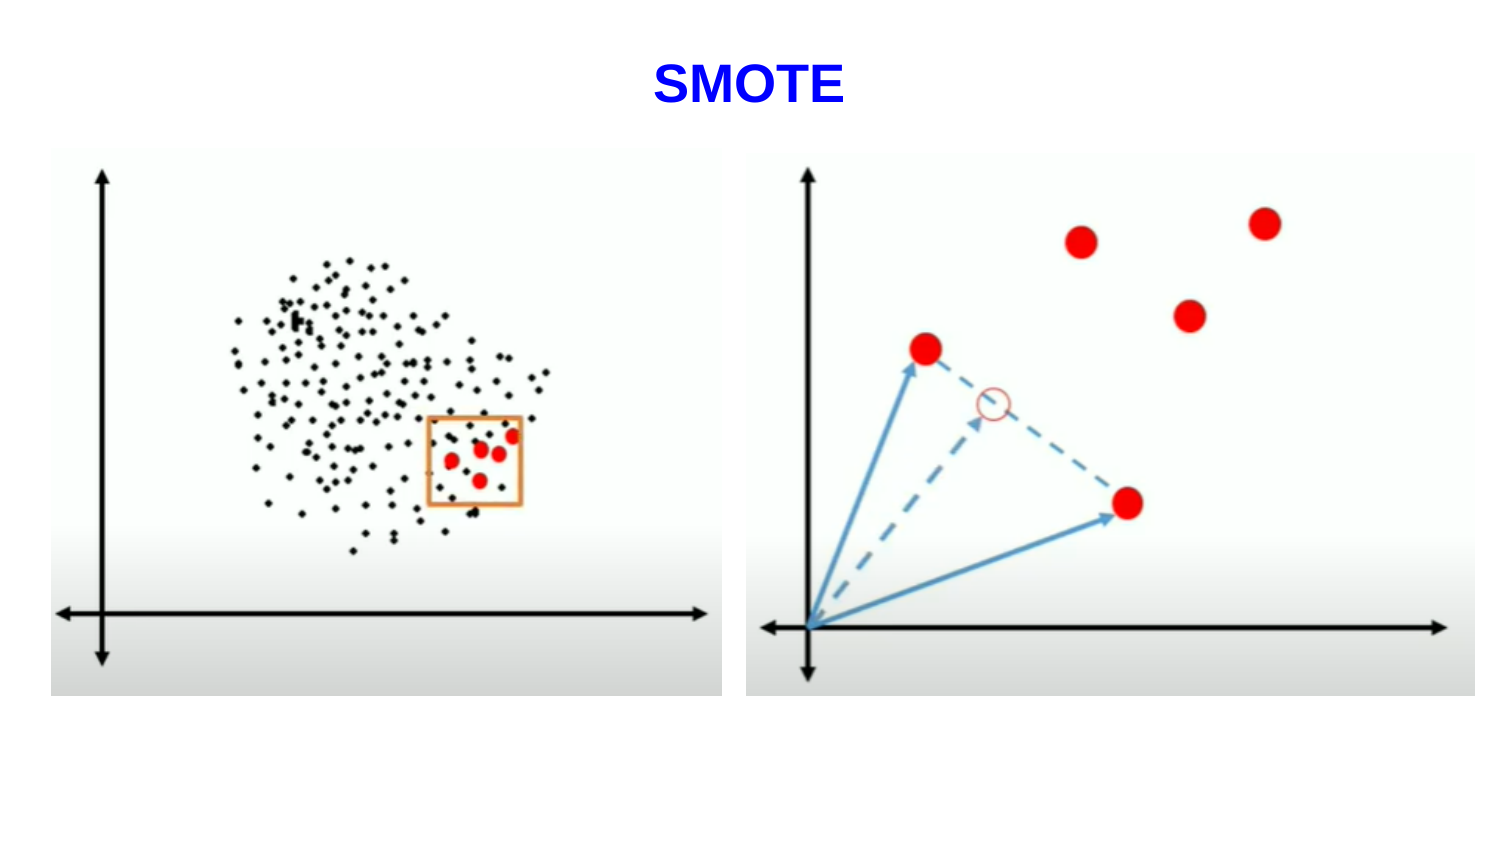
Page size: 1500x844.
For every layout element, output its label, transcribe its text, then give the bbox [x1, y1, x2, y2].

picture [50, 147, 722, 696]
title SMOTE [51, 17, 1449, 129]
picture [746, 153, 1476, 696]
